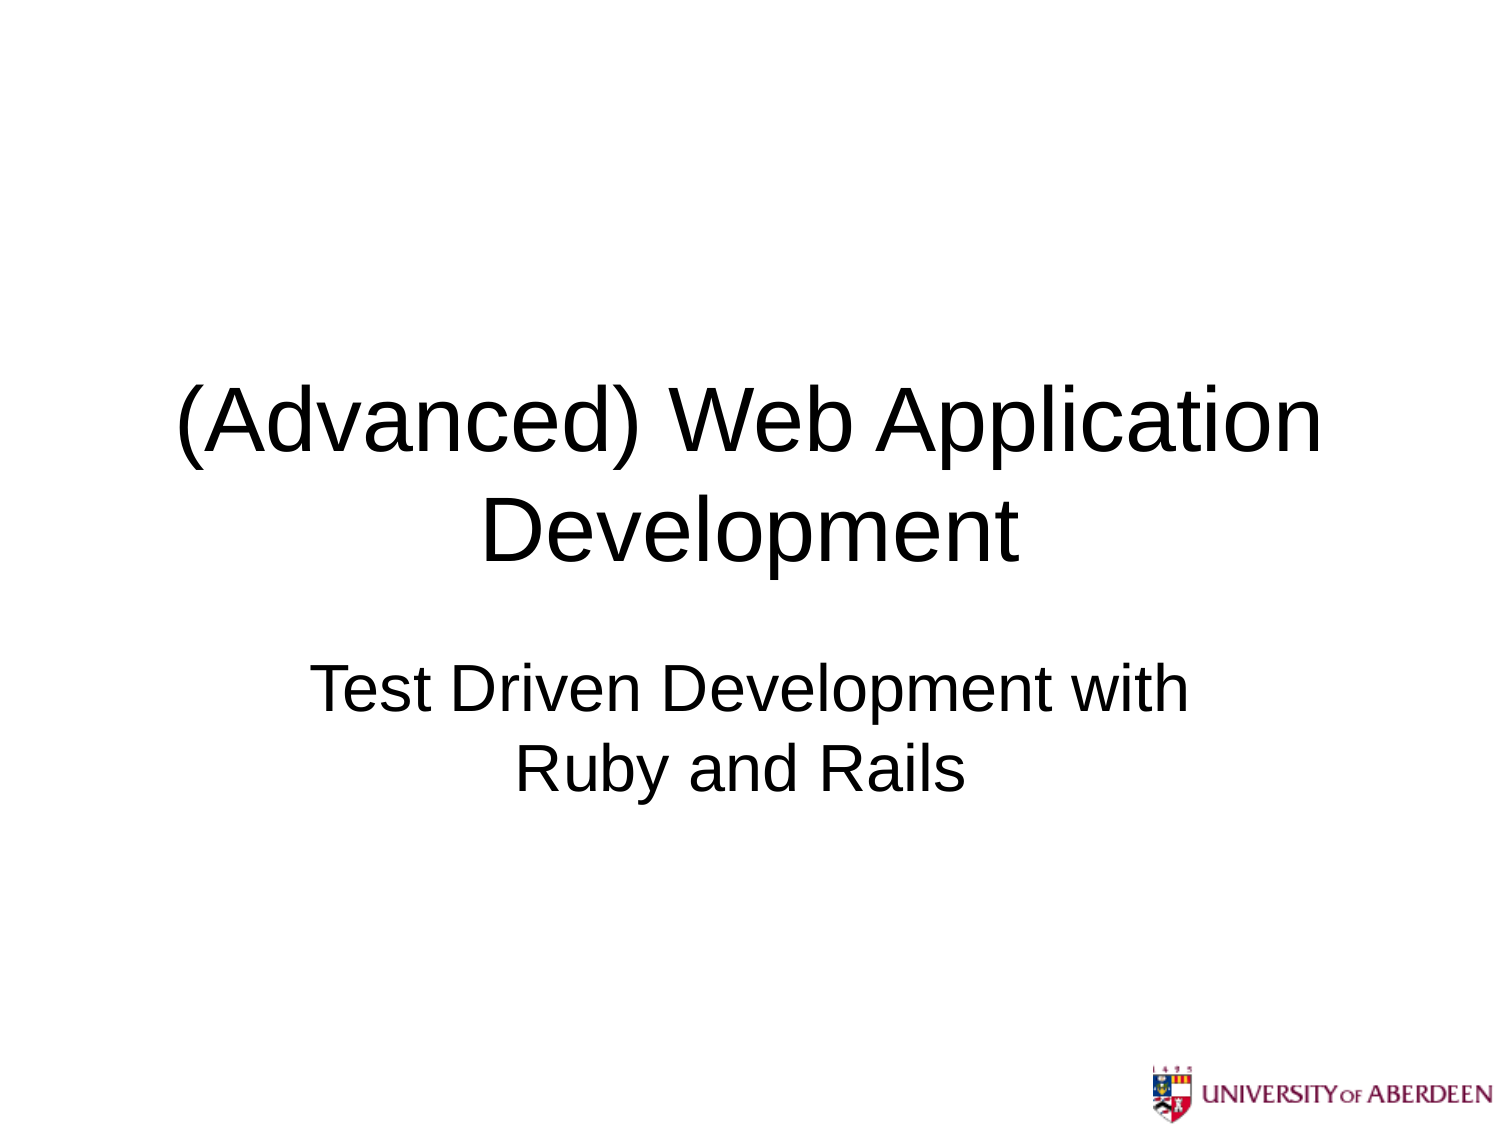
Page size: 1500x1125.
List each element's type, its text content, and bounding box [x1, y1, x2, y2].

title (Advanced) Web Application Development [112, 349, 1388, 591]
subtitle Test Driven Development with Ruby and Rails [224, 637, 1276, 926]
picture [1153, 1062, 1500, 1125]
